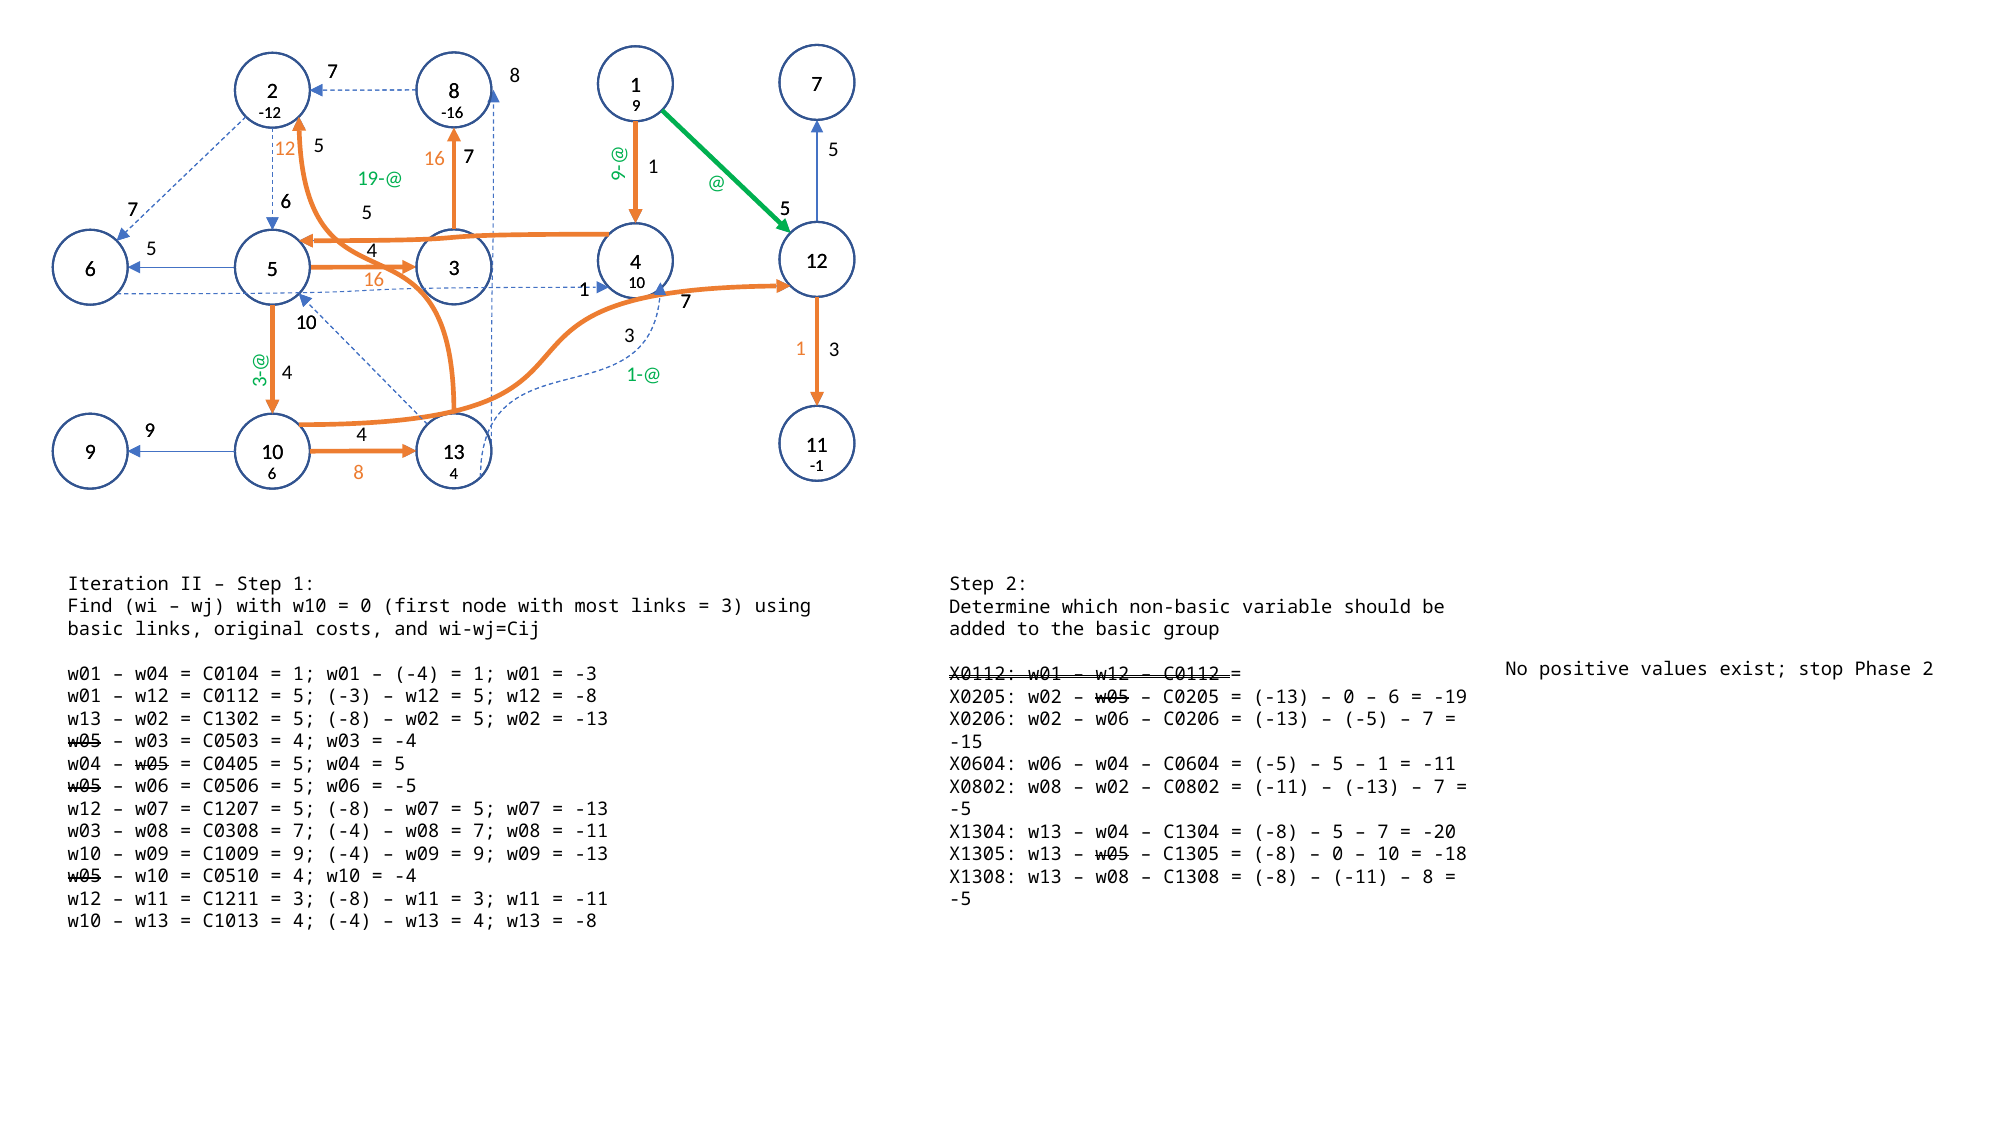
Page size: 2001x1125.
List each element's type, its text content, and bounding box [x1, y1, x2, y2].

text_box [52, 44, 855, 492]
text_box Iteration II – Step 1: Find (wi – wj) with w10 = 0 (first node with most links = 3) using basic links, original costs, and wi-wj=Cij w01 – w04 = C0104 = 1; w01 – (-4) = 1; w01 = -3 w01 – w12 = C0112 = 5; (-3) – w12 = 5; w12 = -8 w13 – w02 = C1302 = 5; (-8) – w02 = 5; w02 = -13 w05 – w03 = C0503 = 4; w03 = -4 w04 – w05 = C0405 = 5; w04 = 5 w05 – w06 = C0506 = 5; w06 = -5 w12 – w07 = C1207 = 5; (-8) – w07 = 5; w07 = -13 w03 – w08 = C0308 = 7; (-4) – w08 = 7; w08 = -11 w10 – w09 = C1009 = 9; (-4) – w09 = 9; w09 = -13 w05 – w10 = C0510 = 4; w10 = -4 w12 – w11 = C1211 = 3; (-8) – w11 = 3; w11 = -11 w10 – w13 = C1013 = 4; (-4) – w13 = 4; w13 = -8 [52, 564, 863, 940]
text_box No positive values exist; stop Phase 2 [1490, 648, 1980, 686]
text_box Step 2: Determine which non-basic variable should be added to the basic group X0112: w01 – w12 – C0112 = X0205: w02 – w05 – C0205 = (-13) – 0 – 6 = -19 X0206: w02 – w06 – C0206 = (-13) – (-5) – 7 = -15 X0604: w06 – w04 – C0604 = (-5) – 5 – 1 = -11 X0802: w08 – w02 – C0802 = (-11) – (-13) – 7 = -5 X1304: w13 – w04 – C1304 = (-8) – 5 – 7 = -20 X1305: w13 – w05 – C1305 = (-8) – 0 – 10 = -18 X1308: w13 – w08 – C1308 = (-8) – (-11) – 8 = -5 [934, 564, 1488, 917]
